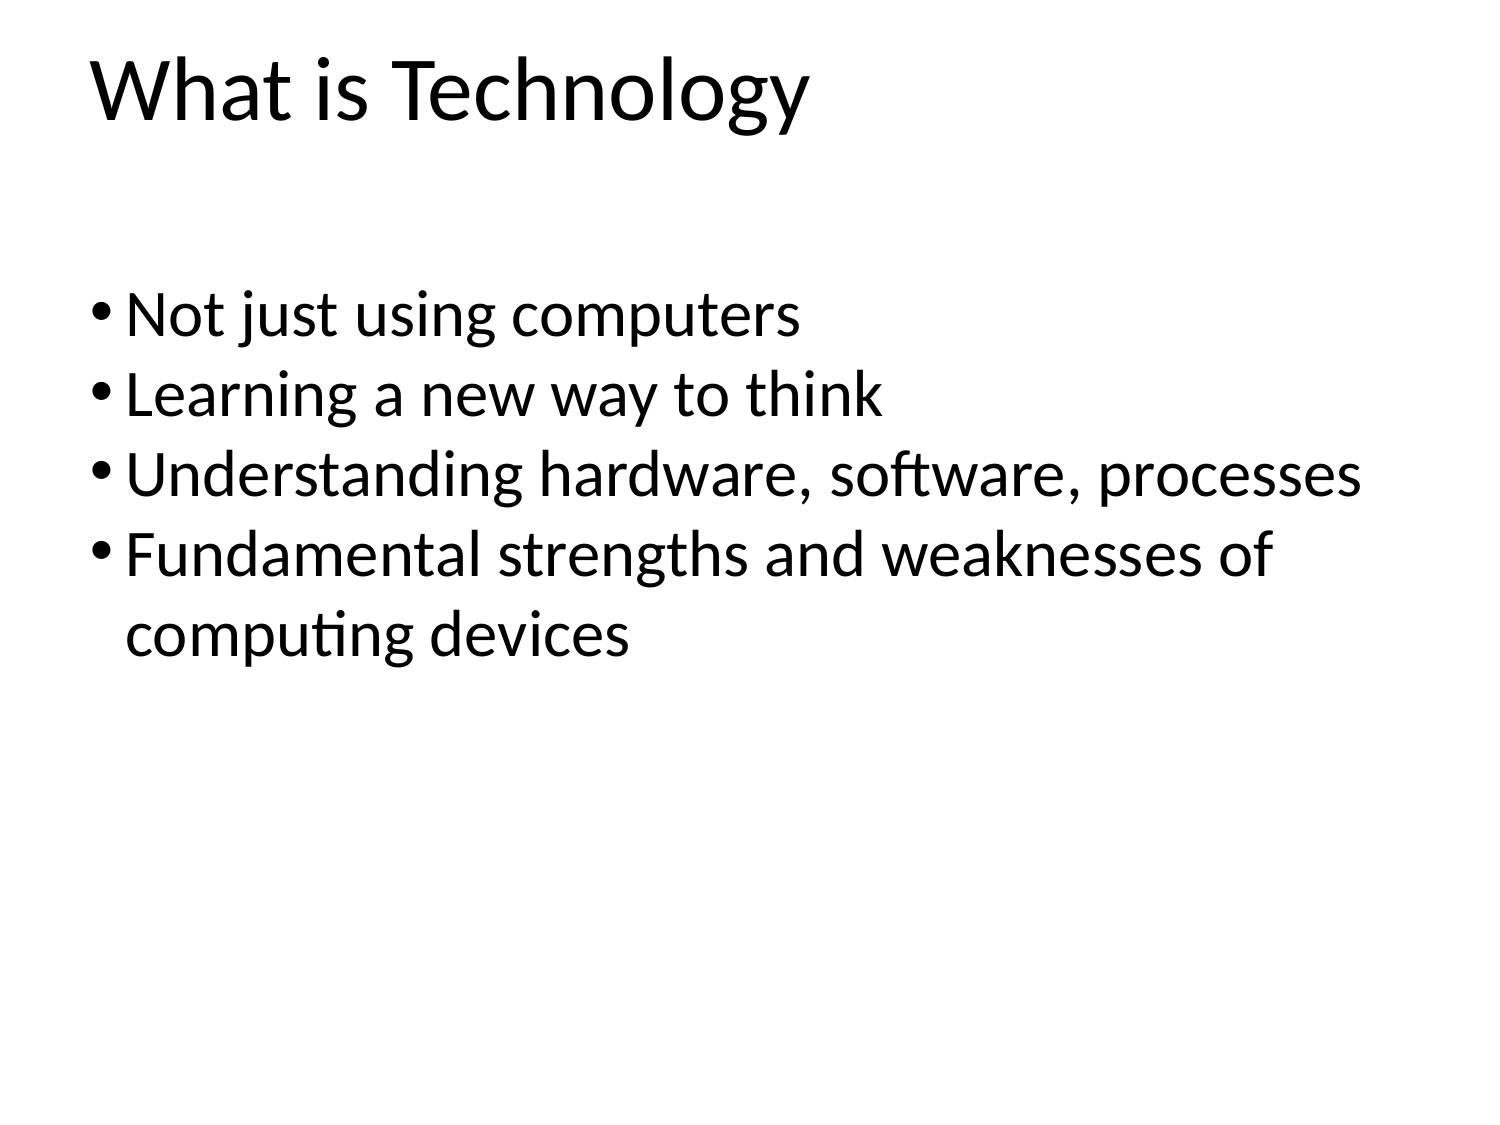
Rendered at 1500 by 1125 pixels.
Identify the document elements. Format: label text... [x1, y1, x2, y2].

text_box What is Technology [75, 45, 1425, 233]
text_box Not just using computers Learning a new way to think Understanding hardware, software, processes Fundamental strengths and weaknesses of computing devices [75, 262, 1425, 1005]
